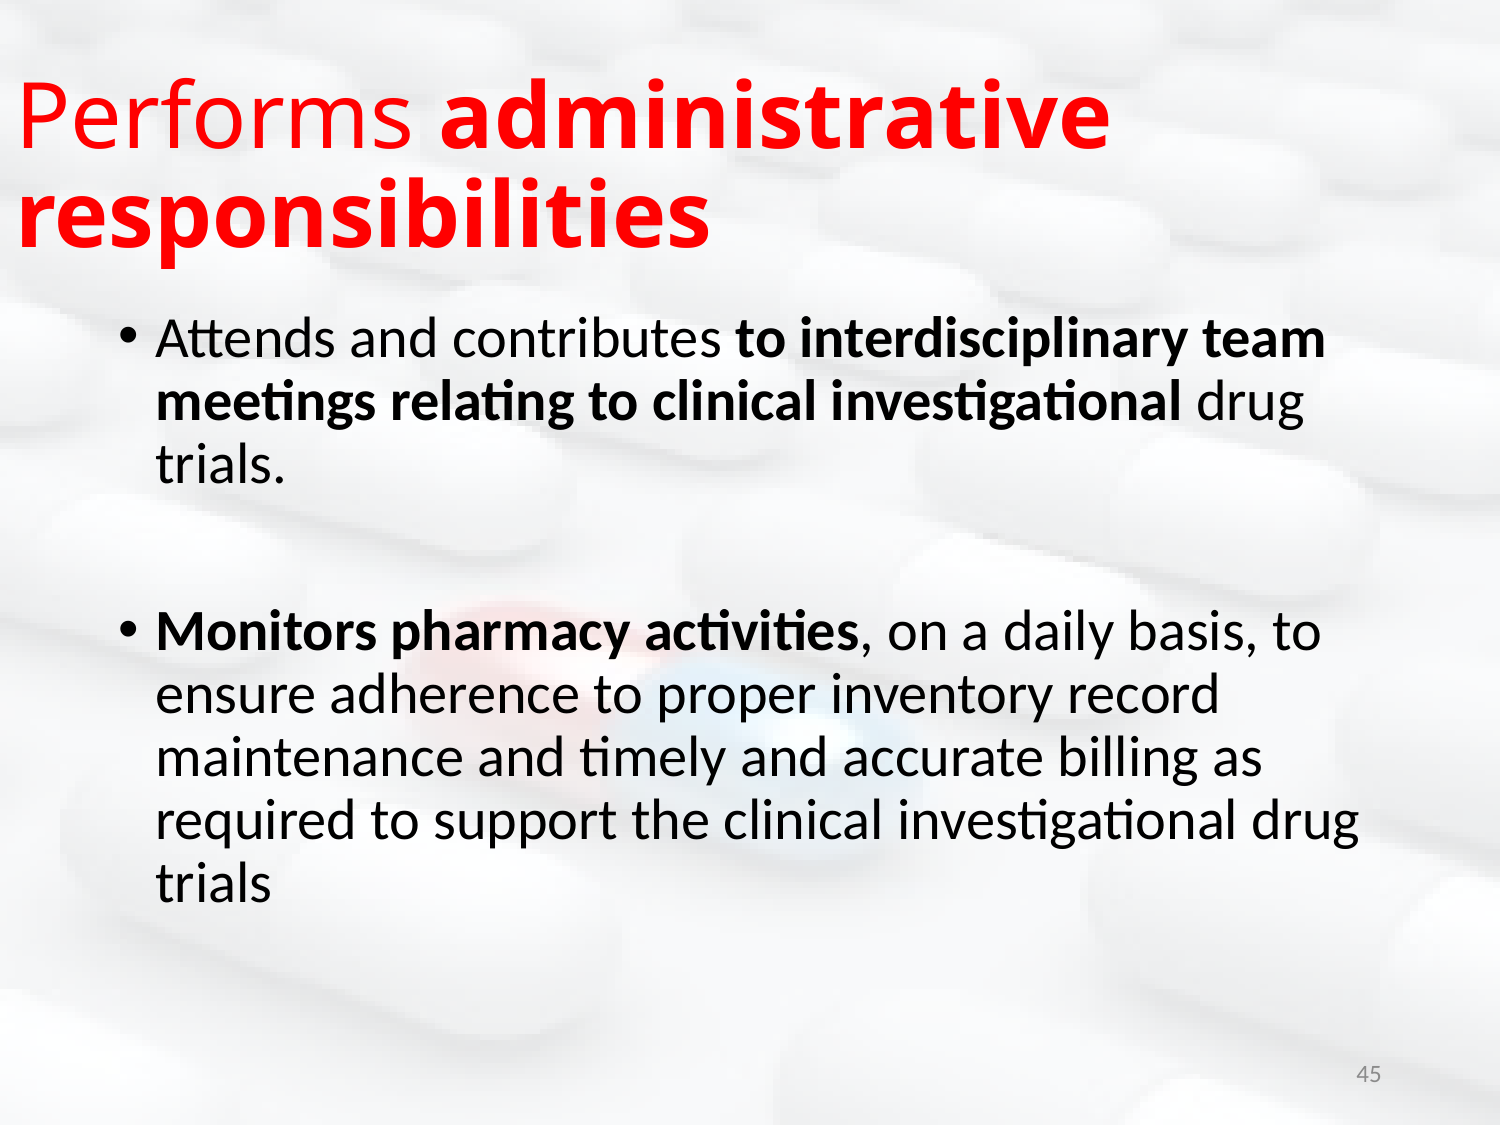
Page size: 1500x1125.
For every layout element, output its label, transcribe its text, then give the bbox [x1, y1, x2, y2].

title Performs administrative responsibilities [0, 59, 1500, 278]
list Attends and contributes to interdisciplinary team meetings relating to clinical investigational drug trials. Monitors pharmacy activities, on a daily basis, to ensure adherence to proper inventory record maintenance and timely and accurate billing as required to support the clinical investigational drug trials [103, 299, 1397, 1014]
slide_number 45 [1059, 1042, 1397, 1103]
